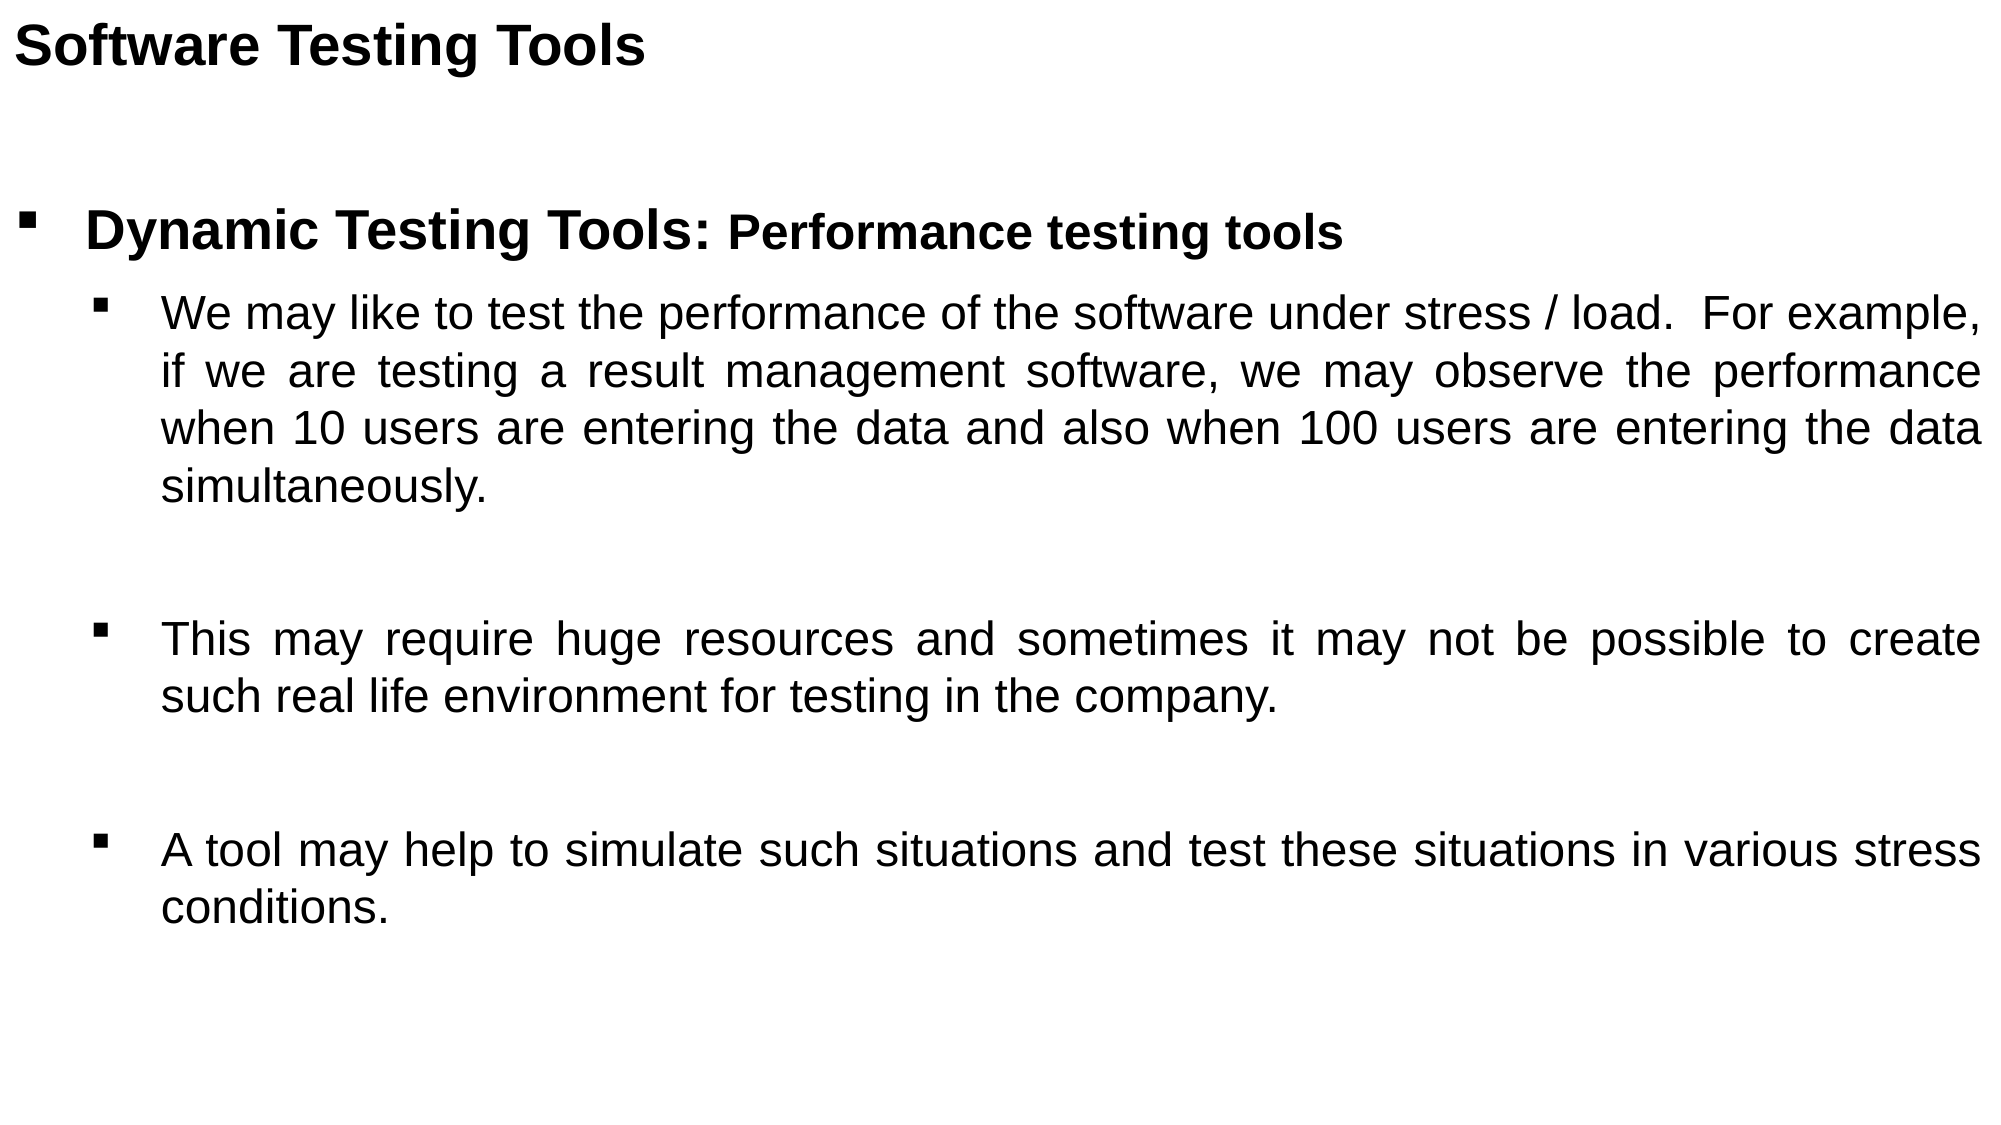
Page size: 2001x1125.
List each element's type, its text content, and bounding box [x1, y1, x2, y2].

text_box [187, 282, 218, 343]
text_box Software Testing Tools Dynamic Testing Tools: Performance testing tools We may like to test the performance of the software under stress / load. For example, if we are testing a result management software, we may observe the performance when 10 users are entering the data and also when 100 users are entering the data simultaneously. This may require huge resources and sometimes it may not be possible to create such real life environment for testing in the company. A tool may help to simulate such situations and test these situations in various stress conditions. [0, 0, 2000, 941]
